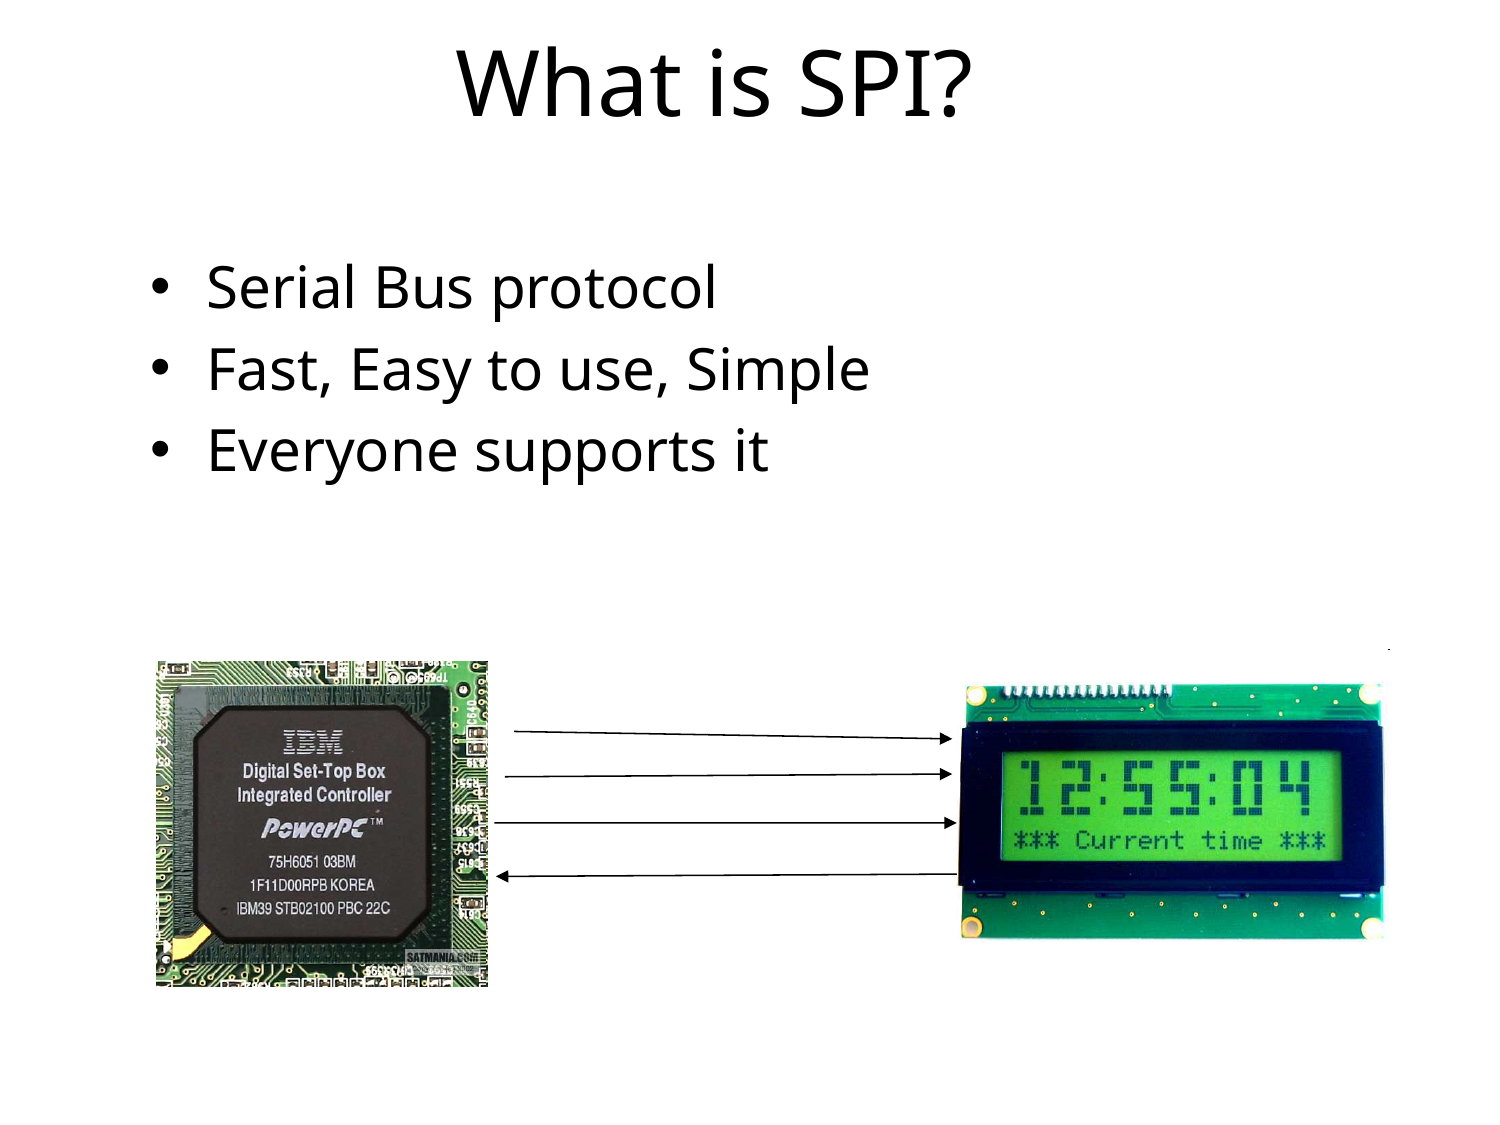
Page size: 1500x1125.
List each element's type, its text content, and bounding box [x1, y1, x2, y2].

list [956, 648, 1391, 975]
text_box [495, 870, 951, 883]
list Serial Bus protocol Fast, Easy to use, Simple Everyone supports it [135, 242, 1354, 918]
text_box [504, 767, 951, 781]
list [156, 661, 488, 987]
text_box [494, 816, 951, 830]
text_box [514, 731, 951, 745]
title What is SPI? [75, 0, 1354, 160]
